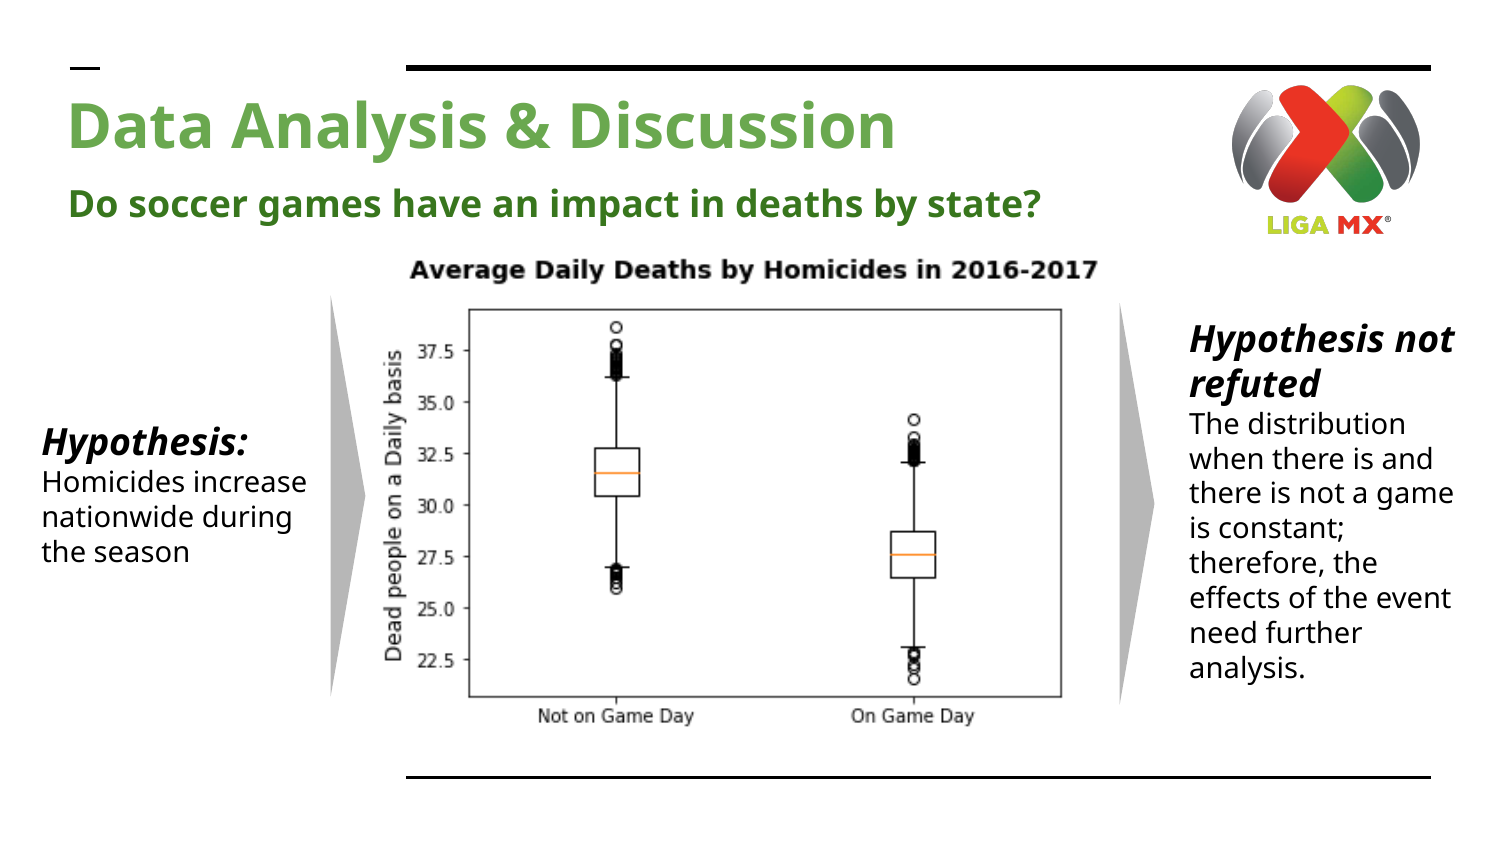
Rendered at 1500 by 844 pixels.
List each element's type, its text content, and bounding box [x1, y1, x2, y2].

title Do soccer games have an impact in deaths by state? [52, 166, 1422, 260]
text_box Hypothesis: Homicides increase nationwide during the season [26, 292, 323, 694]
title Data Analysis & Discussion [51, 71, 1449, 166]
text_box [330, 295, 366, 697]
text_box Hypothesis not refuted The distribution when there is and there is not a game is constant; therefore, the effects of the event need further analysis. [1174, 305, 1478, 694]
text_box [1119, 303, 1155, 705]
picture [373, 247, 1112, 739]
picture [1232, 85, 1420, 234]
